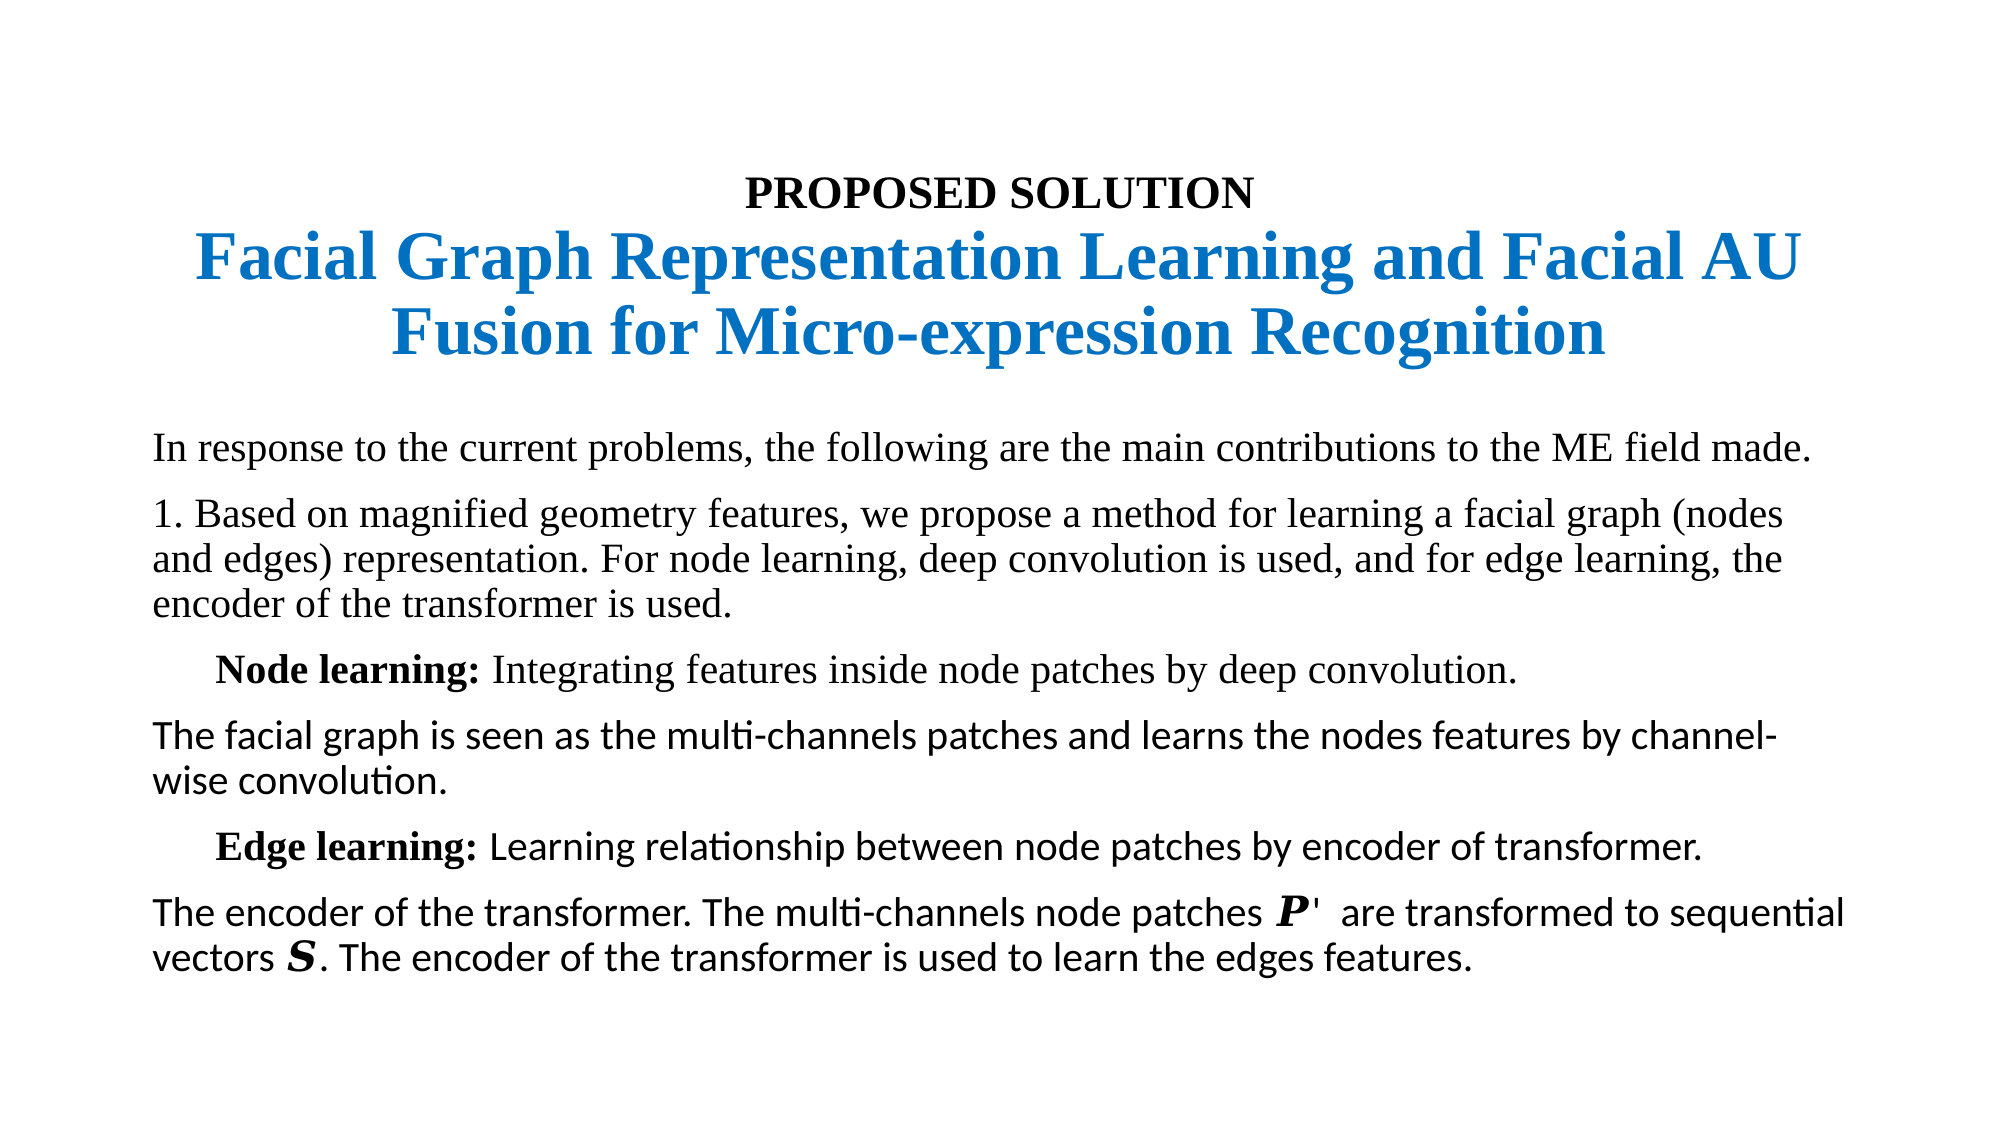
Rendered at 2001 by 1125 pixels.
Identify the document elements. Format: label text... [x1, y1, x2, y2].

title PROPOSED SOLUTION Facial Graph Representation Learning and Facial AU Fusion for Micro-expression Recognition [107, 161, 1893, 379]
list In response to the current problems, the following are the main contributions to the ME field made. 1. Based on magnified geometry features, we propose a method for learning a facial graph (nodes and edges) representation. For node learning, deep convolution is used, and for edge learning, the encoder of the transformer is used. Node learning: Integrating features inside node patches by deep convolution. The facial graph is seen as the multi-channels patches and learns the nodes features by channel-wise convolution. Edge learning: Learning relationship between node patches by encoder of transformer. The encoder of the transformer. The multi-channels node patches 𝑷' are transformed to sequential vectors 𝑺. The encoder of the transformer is used to learn the edges features. [137, 418, 1863, 1125]
